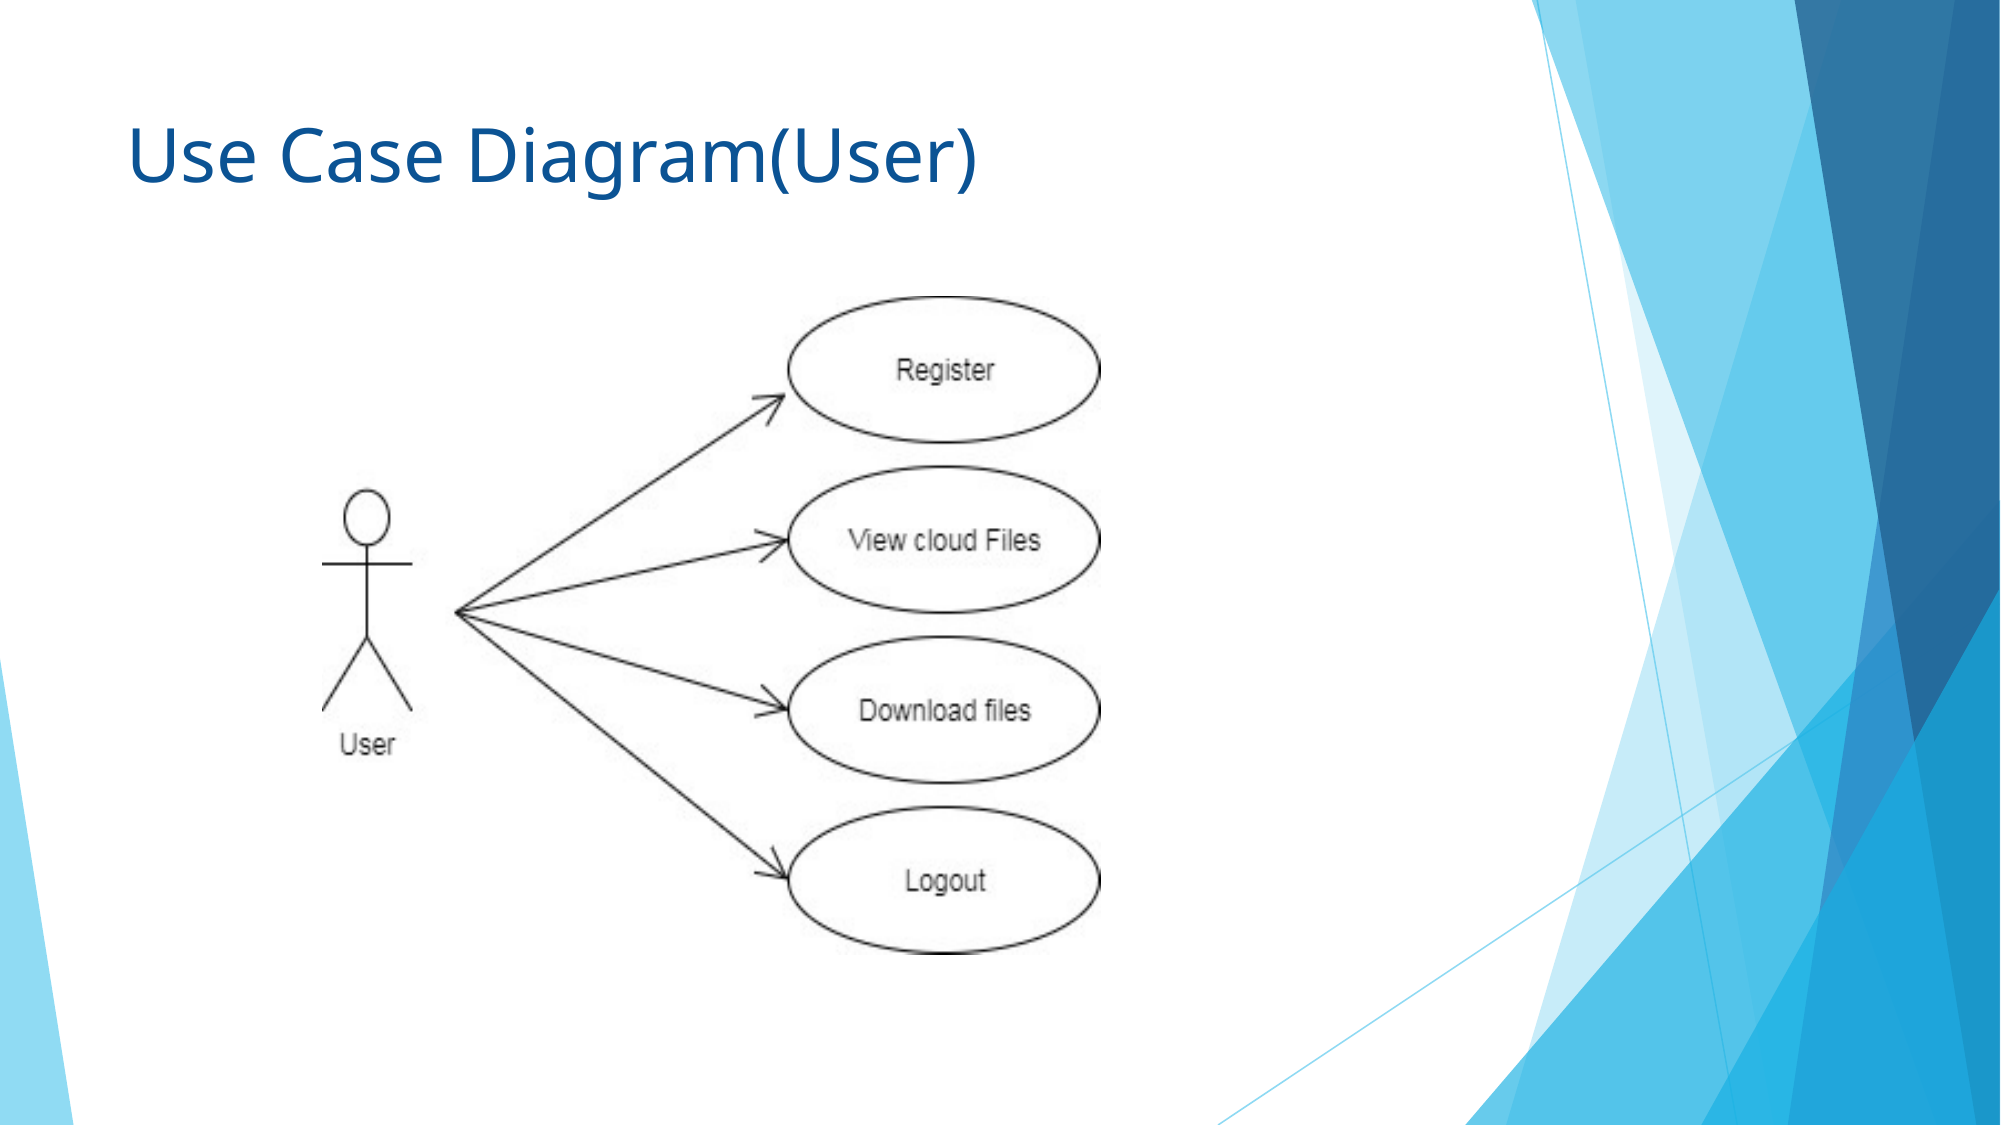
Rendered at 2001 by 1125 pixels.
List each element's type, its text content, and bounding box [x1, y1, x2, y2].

title Use Case Diagram(User) [111, 99, 1522, 317]
picture [322, 295, 1101, 956]
